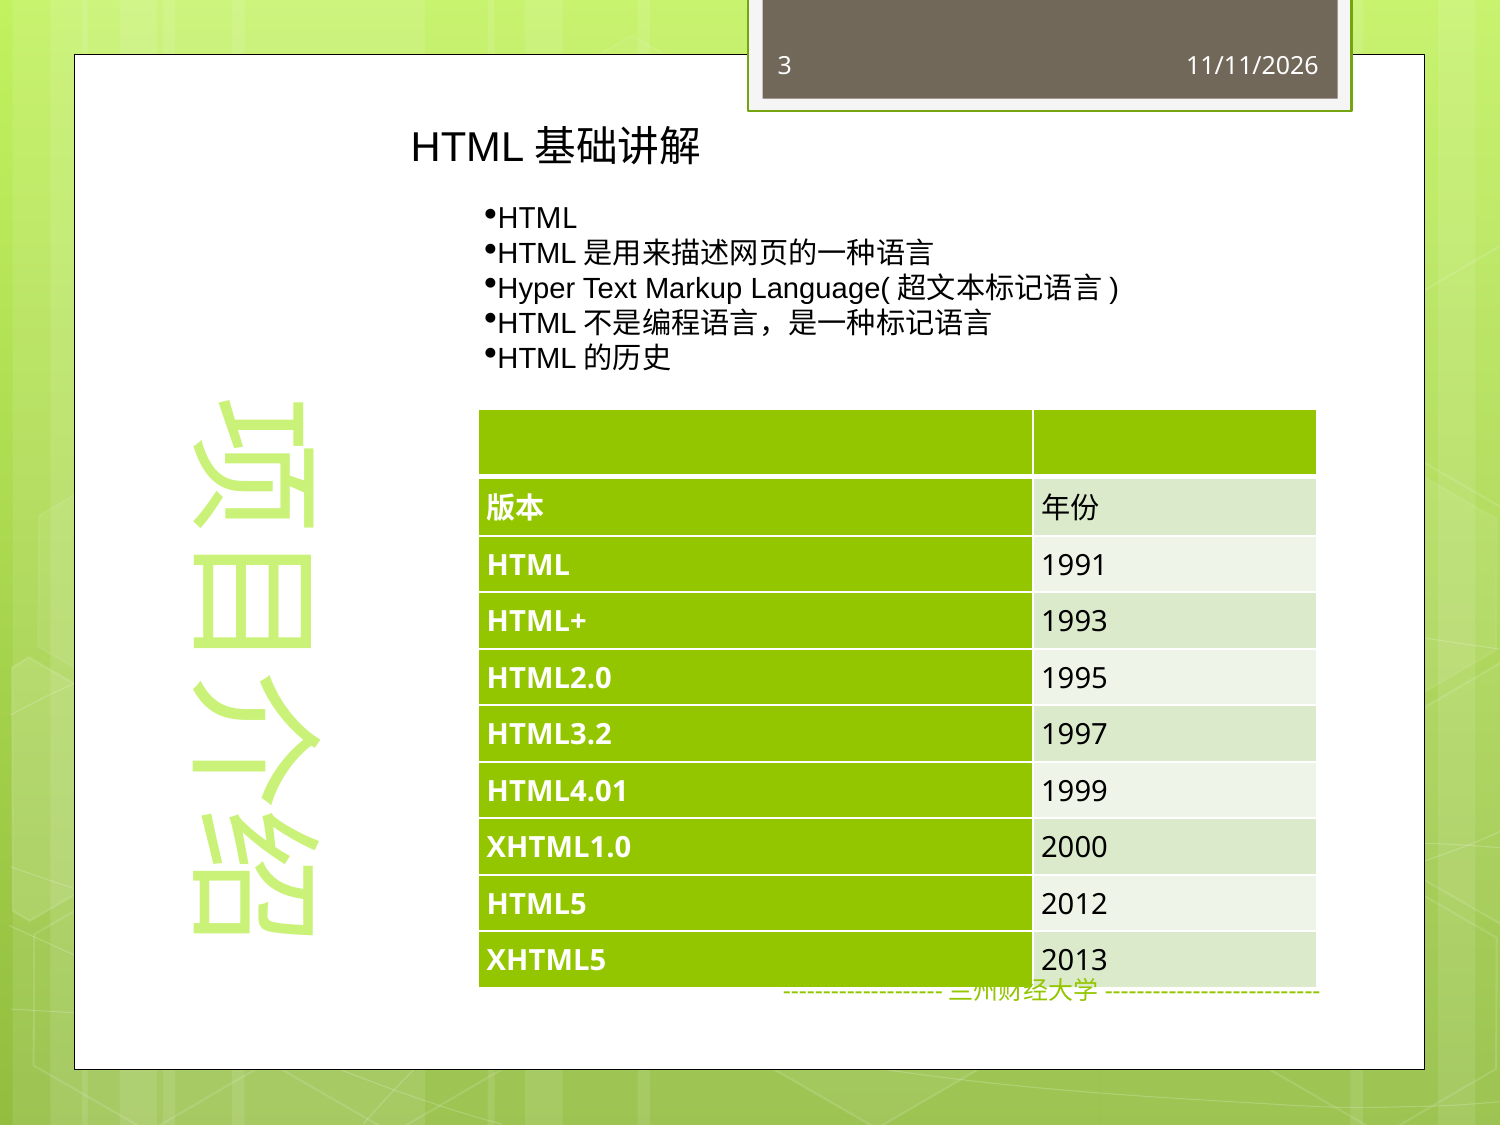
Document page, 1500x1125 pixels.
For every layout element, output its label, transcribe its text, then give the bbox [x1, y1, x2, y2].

text_box HTML基础讲解 HTML HTML是用来描述网页的一种语言 Hyper Text Markup Language(超文本标记语言) HTML不是编程语言，是一种标记语言 HTML的历史 [395, 112, 1211, 382]
table_cell XHTML5 [479, 932, 1032, 987]
table_cell 1991 [1034, 537, 1316, 591]
table_cell 年份 [1034, 479, 1316, 535]
table_cell 1995 [1034, 650, 1316, 704]
table_cell HTML3.2 [515, 706, 1032, 761]
table_cell 版本 [515, 479, 1032, 535]
table_cell 2013 [1034, 932, 1316, 960]
table_cell HTML4.01 [515, 763, 1032, 817]
slide_number 3 [762, 36, 982, 97]
text_box 项目介绍 [150, 225, 515, 985]
table_cell 2000 [1034, 819, 1316, 874]
table_header [1034, 410, 1316, 474]
table_cell XHTML1.0 [515, 819, 1032, 874]
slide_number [983, 36, 1334, 97]
table_cell HTML [515, 537, 1032, 591]
footer --------------------兰州财经大学--------------------------- [761, 960, 1336, 1020]
table_cell HTML+ [515, 593, 1032, 648]
table_cell 1999 [1034, 763, 1316, 817]
table_cell 1993 [1034, 593, 1316, 648]
table_cell 1997 [1034, 706, 1316, 761]
table_cell HTML2.0 [515, 650, 1032, 704]
table_header [515, 410, 1032, 474]
table_cell 2012 [1034, 876, 1316, 930]
table_cell HTML5 [515, 876, 1032, 930]
